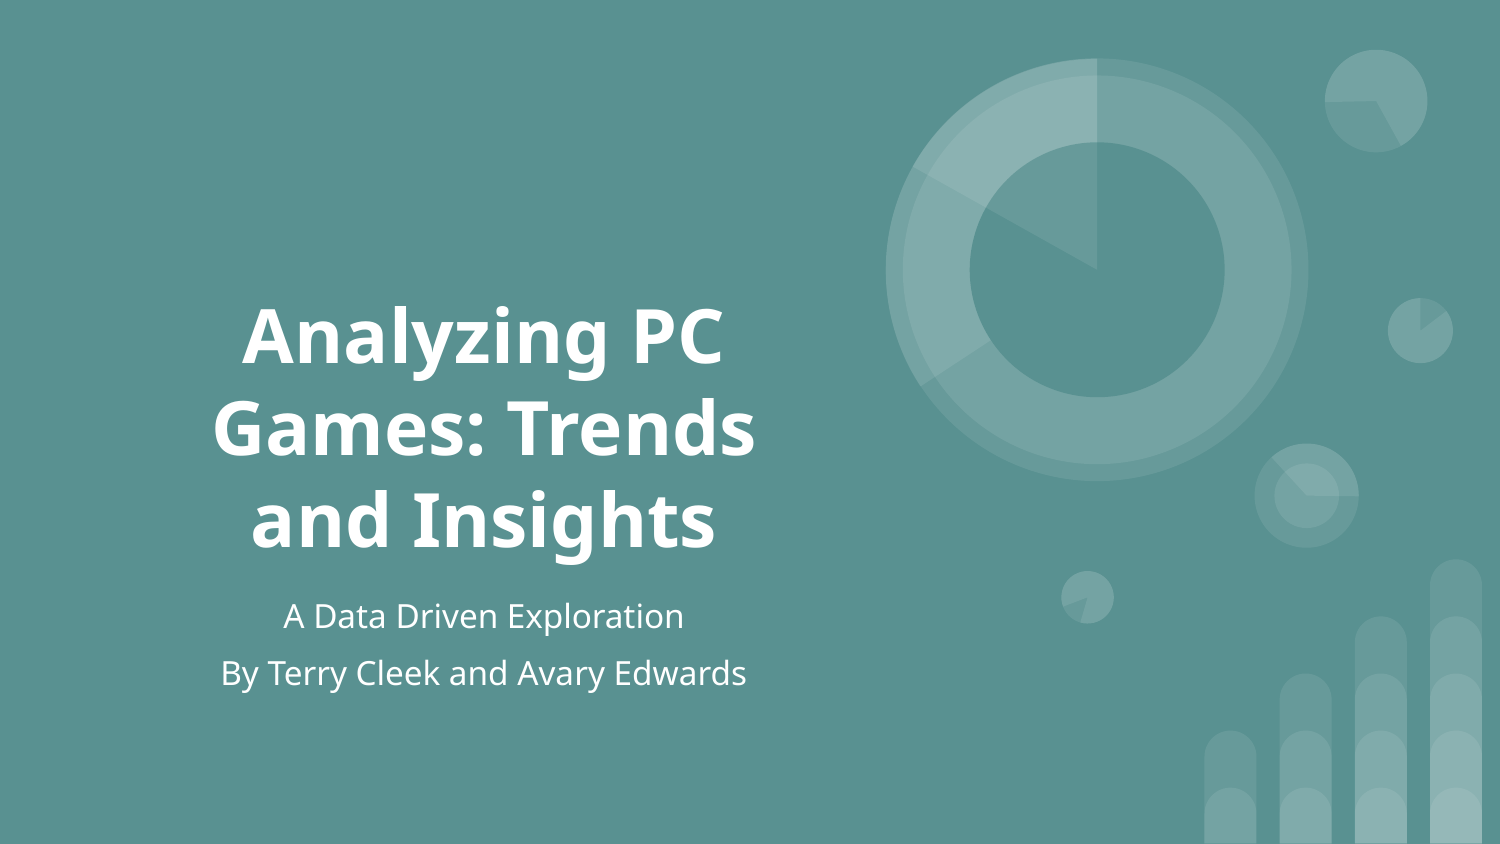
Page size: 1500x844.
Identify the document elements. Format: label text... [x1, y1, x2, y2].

subtitle A Data Driven Exploration By Terry Cleek and Avary Edwards [135, 589, 834, 704]
title Analyzing PC Games: Trends and Insights [135, 264, 834, 572]
